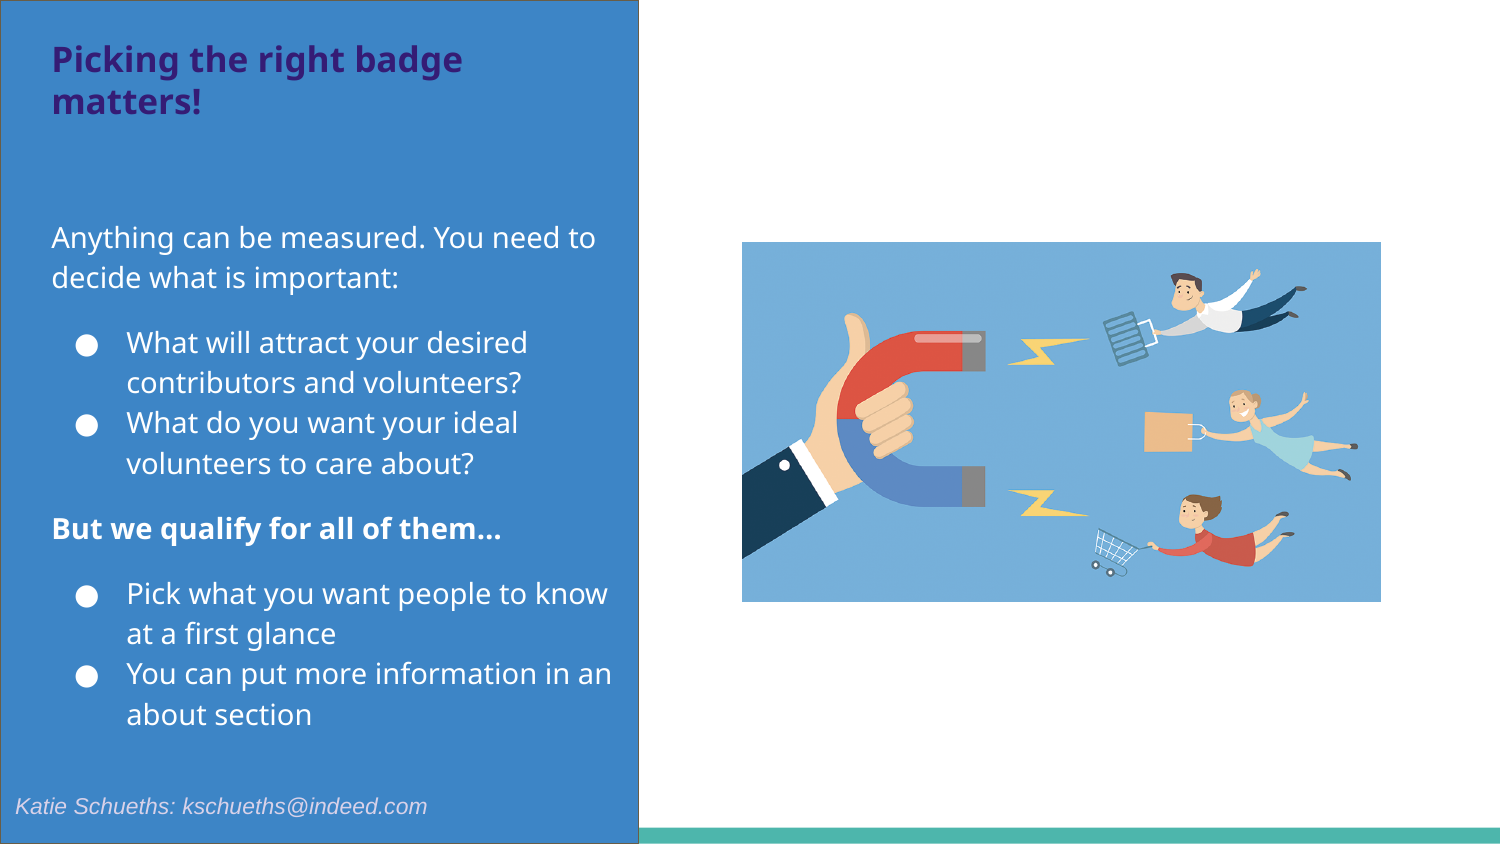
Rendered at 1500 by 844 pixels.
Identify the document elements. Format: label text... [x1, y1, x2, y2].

text_box [0, 0, 639, 778]
text_box Katie Schueths: kschueths@indeed.com [0, 778, 608, 834]
list Anything can be measured. You need to decide what is important: What will attract your desired contributors and volunteers? What do you want your ideal volunteers to care about? But we qualify for all of them… Pick what you want people to know at a first glance You can put more information in an about section [36, 199, 639, 779]
text_box [0, 779, 639, 844]
title Picking the right badge matters! [36, 22, 603, 139]
picture [742, 241, 1382, 602]
